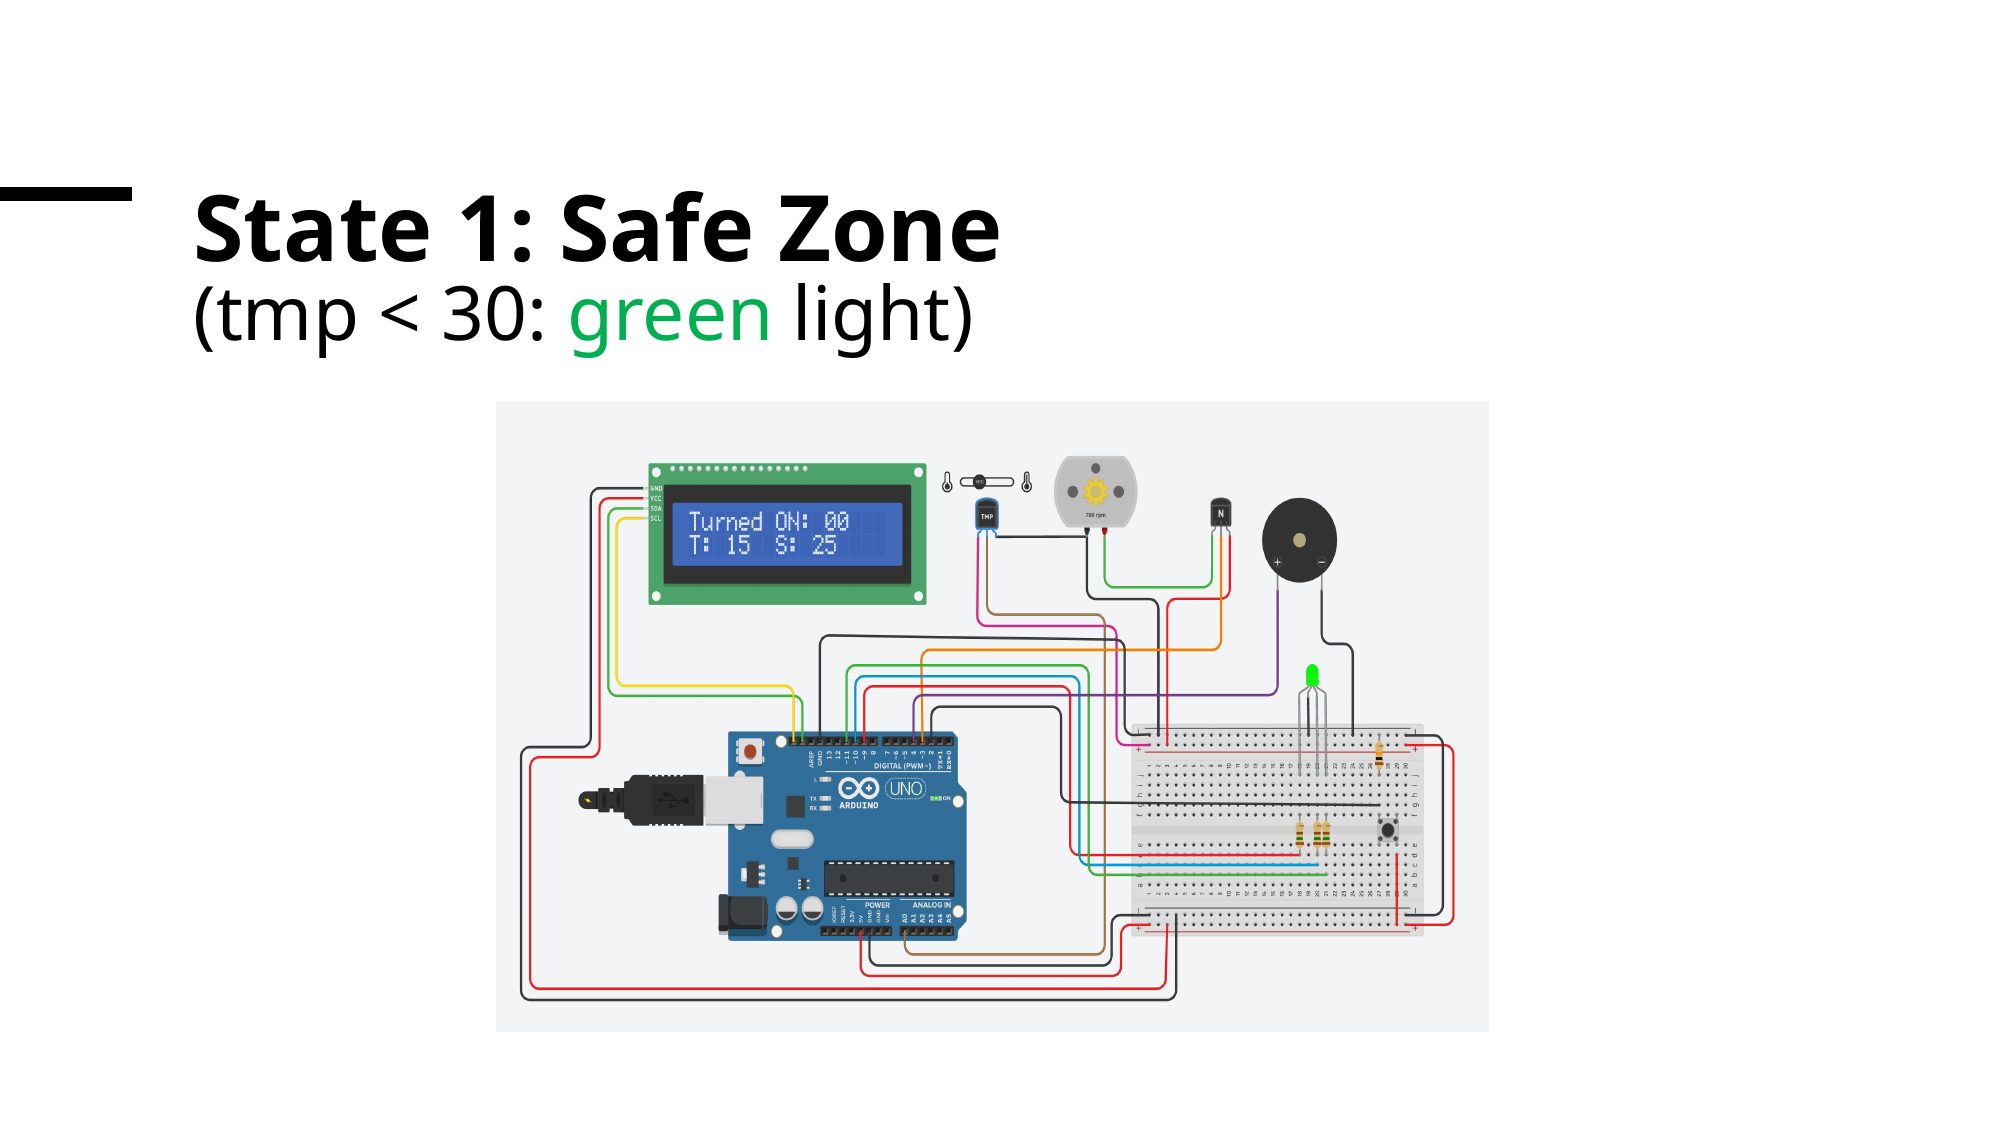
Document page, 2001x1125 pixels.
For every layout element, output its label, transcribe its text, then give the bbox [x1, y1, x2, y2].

title State 1: Safe Zone (tmp < 30: green light) [178, 178, 1807, 392]
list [496, 401, 1489, 1032]
